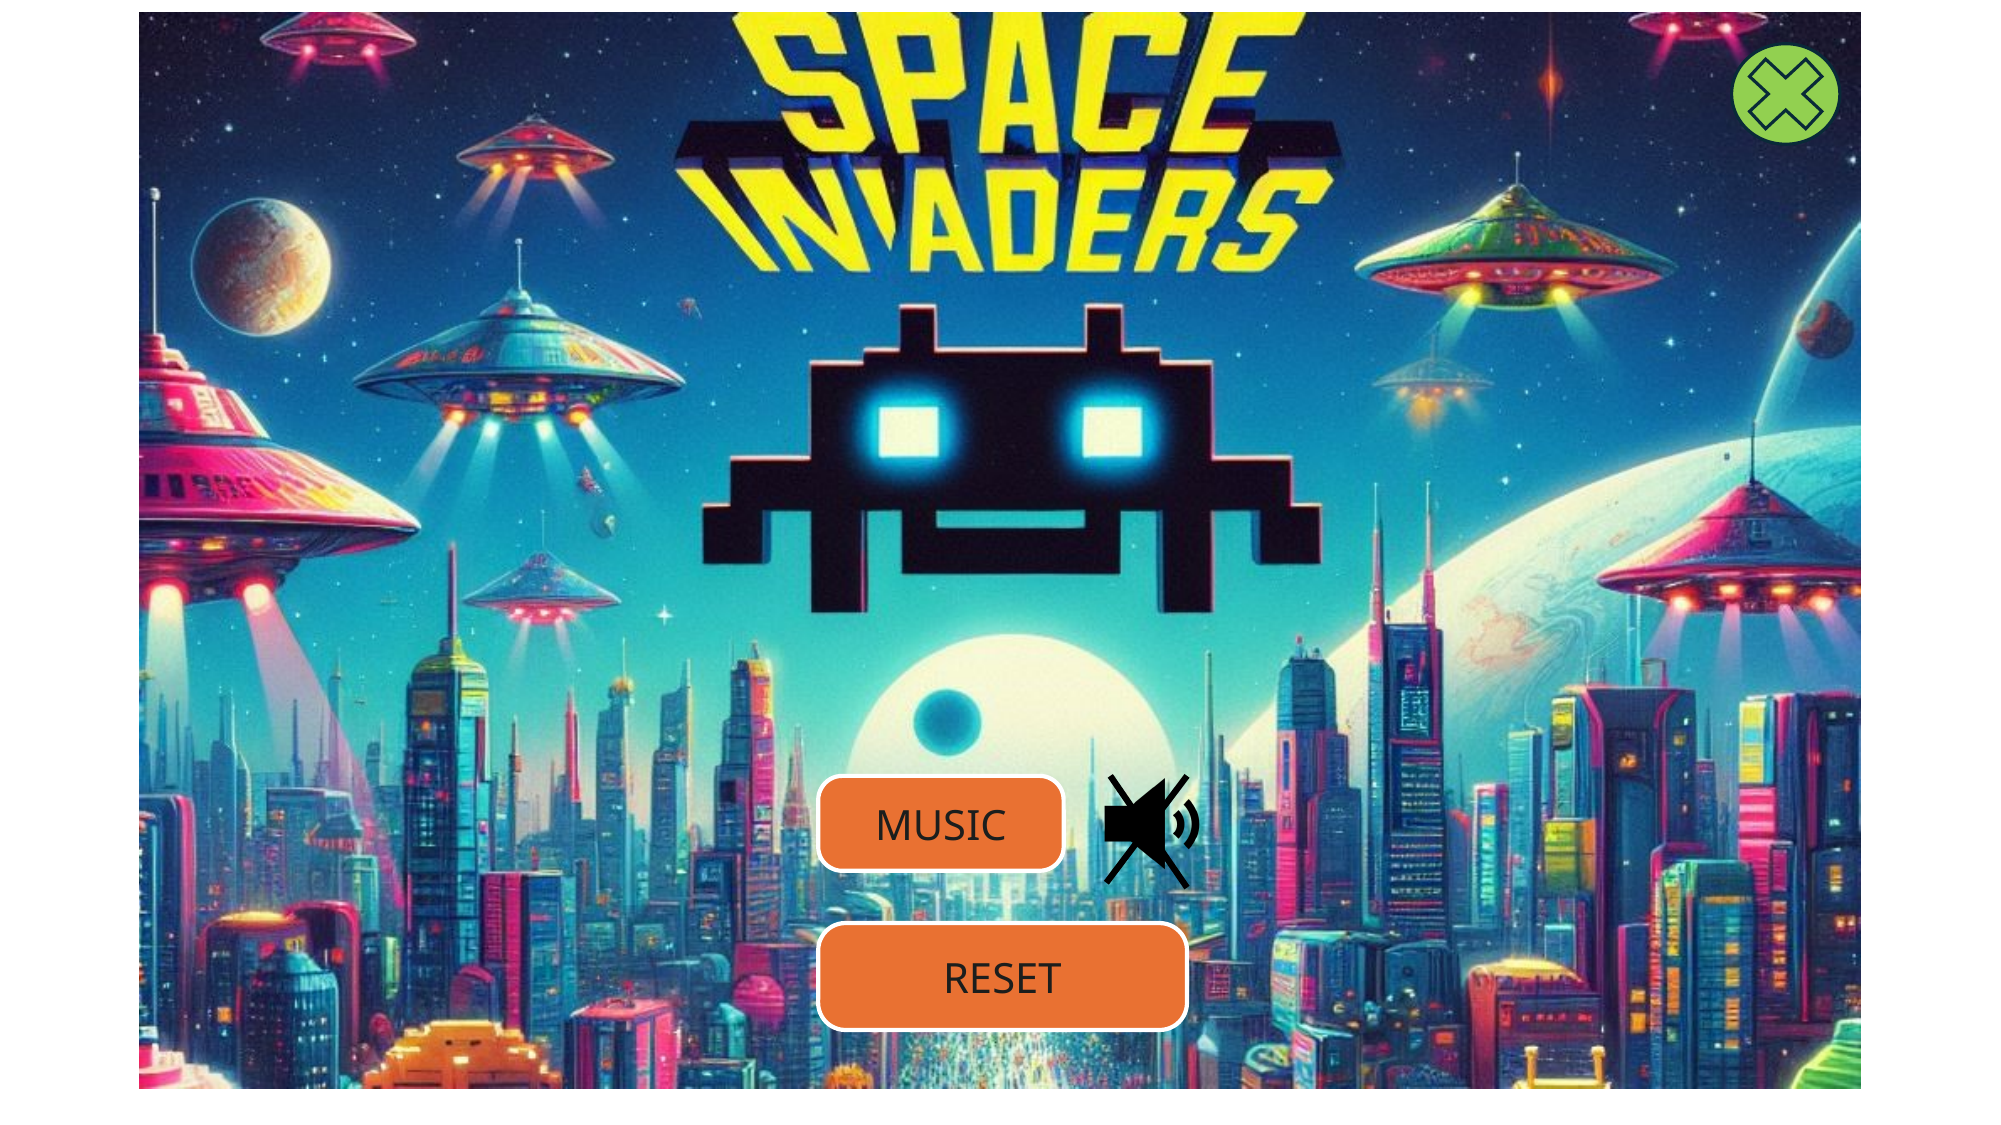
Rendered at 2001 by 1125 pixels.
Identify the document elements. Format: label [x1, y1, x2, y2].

text_box [139, 12, 1861, 1089]
